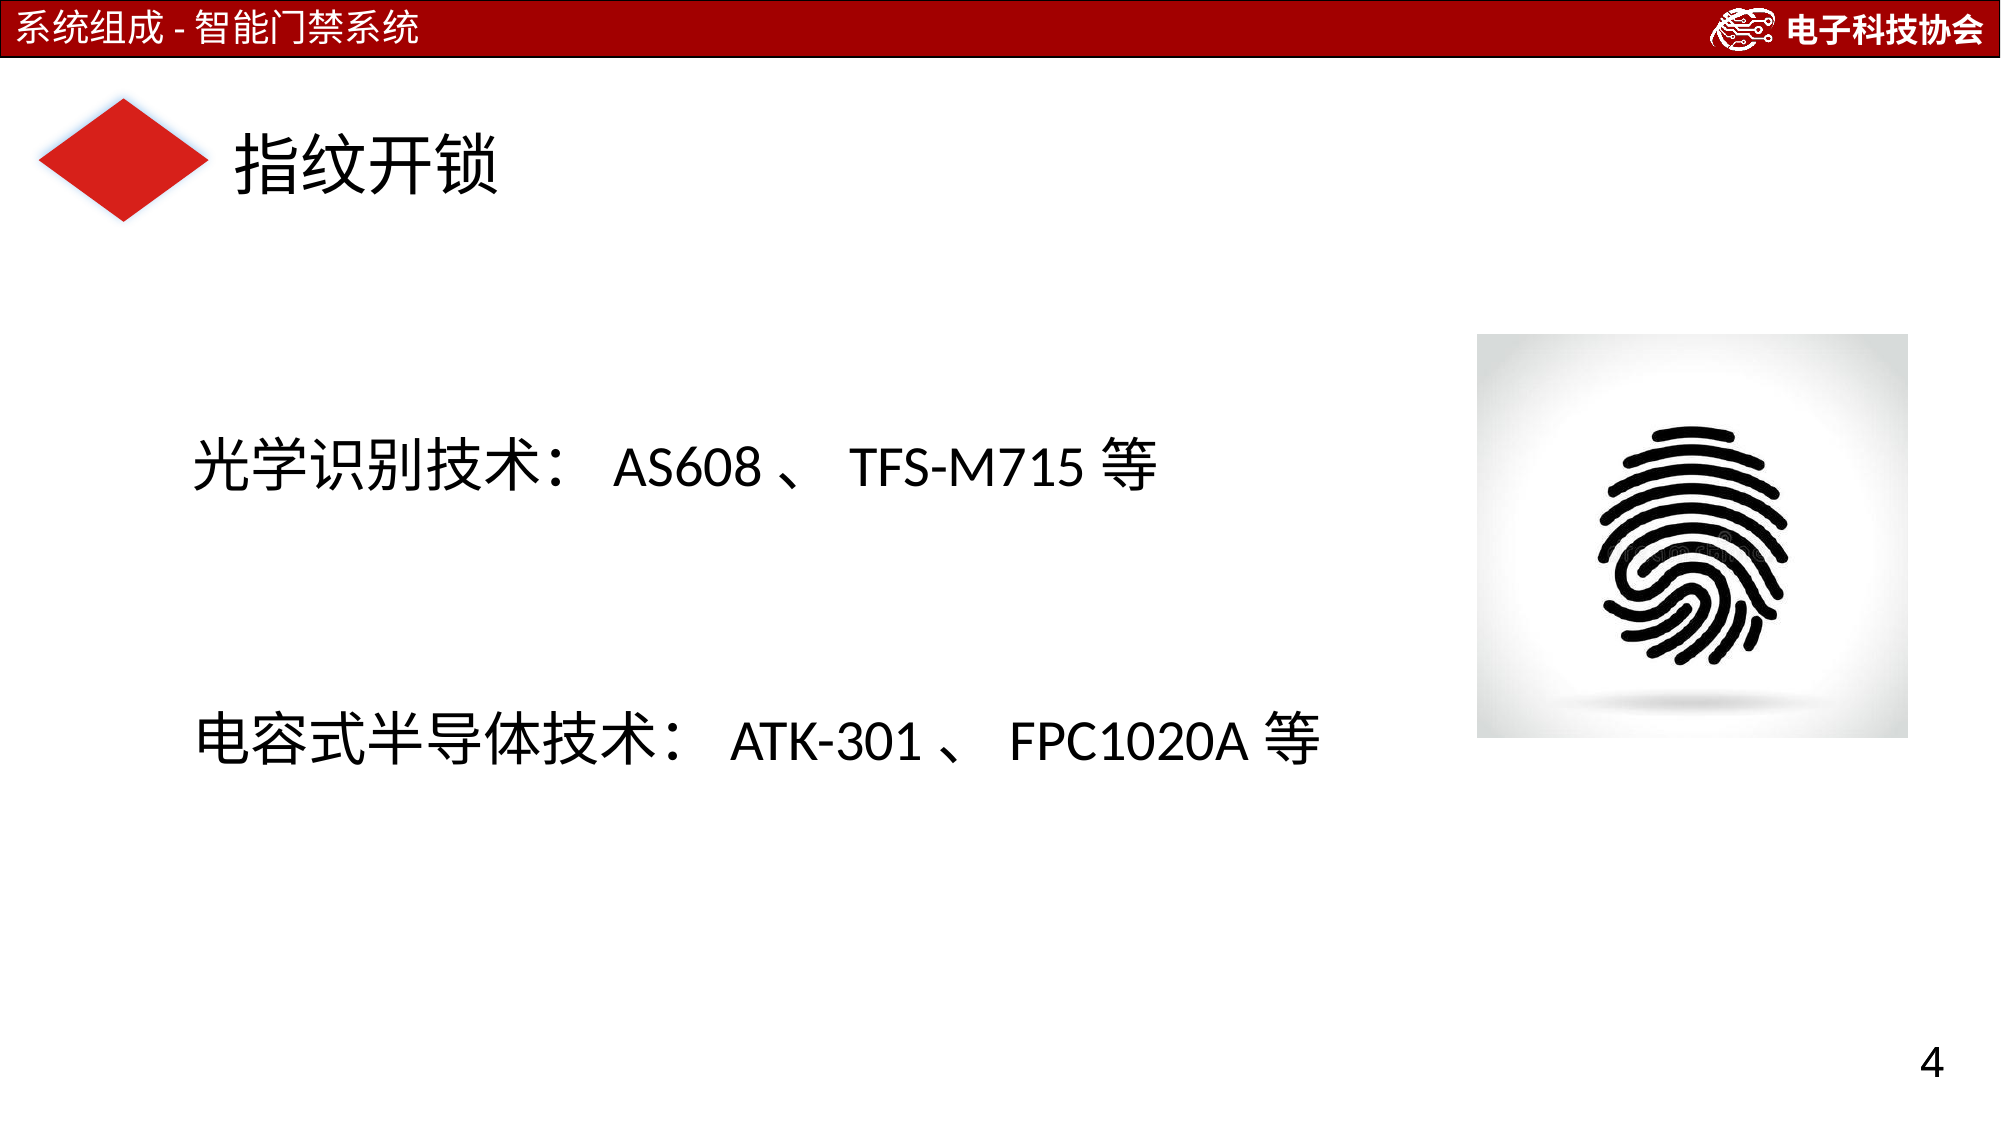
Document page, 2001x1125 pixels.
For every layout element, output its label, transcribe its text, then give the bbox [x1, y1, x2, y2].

title 系统组成-智能门禁系统 [0, 1, 1232, 99]
text_box 电容式半导体技术：ATK-301、FPC1020A等 [177, 695, 1353, 780]
text_box 光学识别技术：AS608、TFS-M715等 [177, 420, 1174, 506]
picture [1710, 8, 1775, 51]
picture [1477, 334, 1909, 738]
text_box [38, 98, 961, 222]
